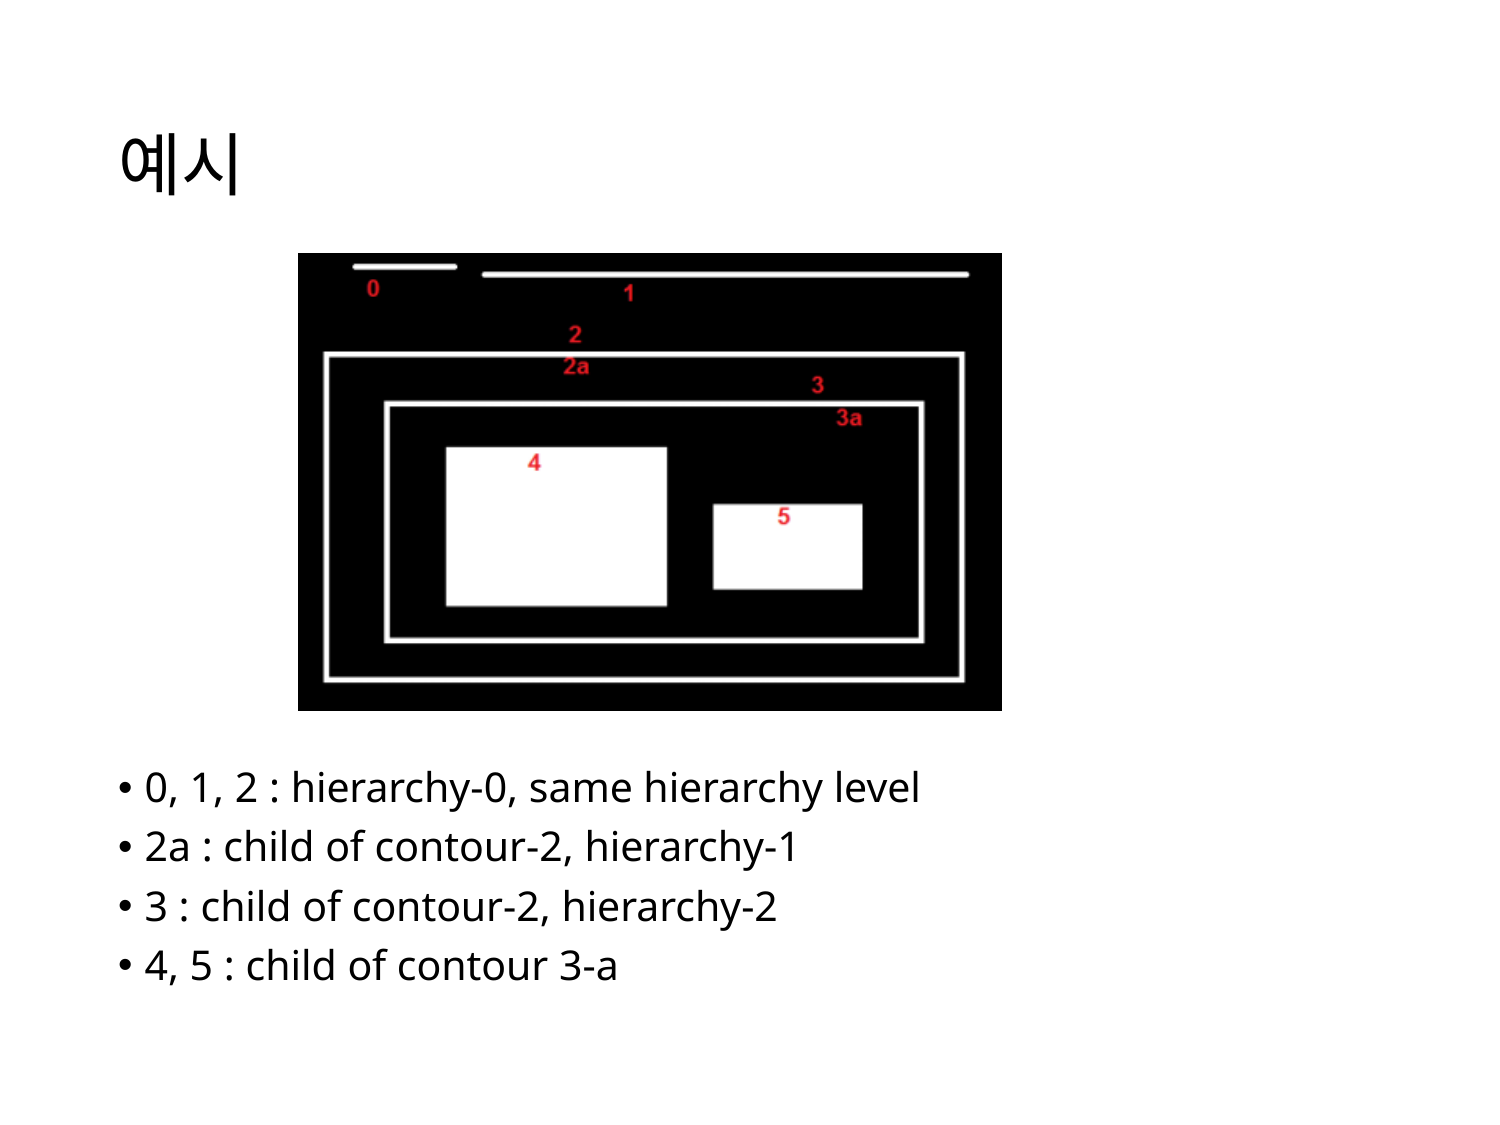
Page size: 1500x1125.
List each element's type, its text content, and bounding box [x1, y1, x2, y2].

list 0, 1, 2 : hierarchy-0, same hierarchy level 2a : child of contour-2, hierarchy-1 3 : child of contour-2, hierarchy-2 4, 5 : child of contour 3-a [103, 759, 1397, 998]
picture [298, 253, 1002, 711]
title 예시 [103, 59, 1397, 278]
